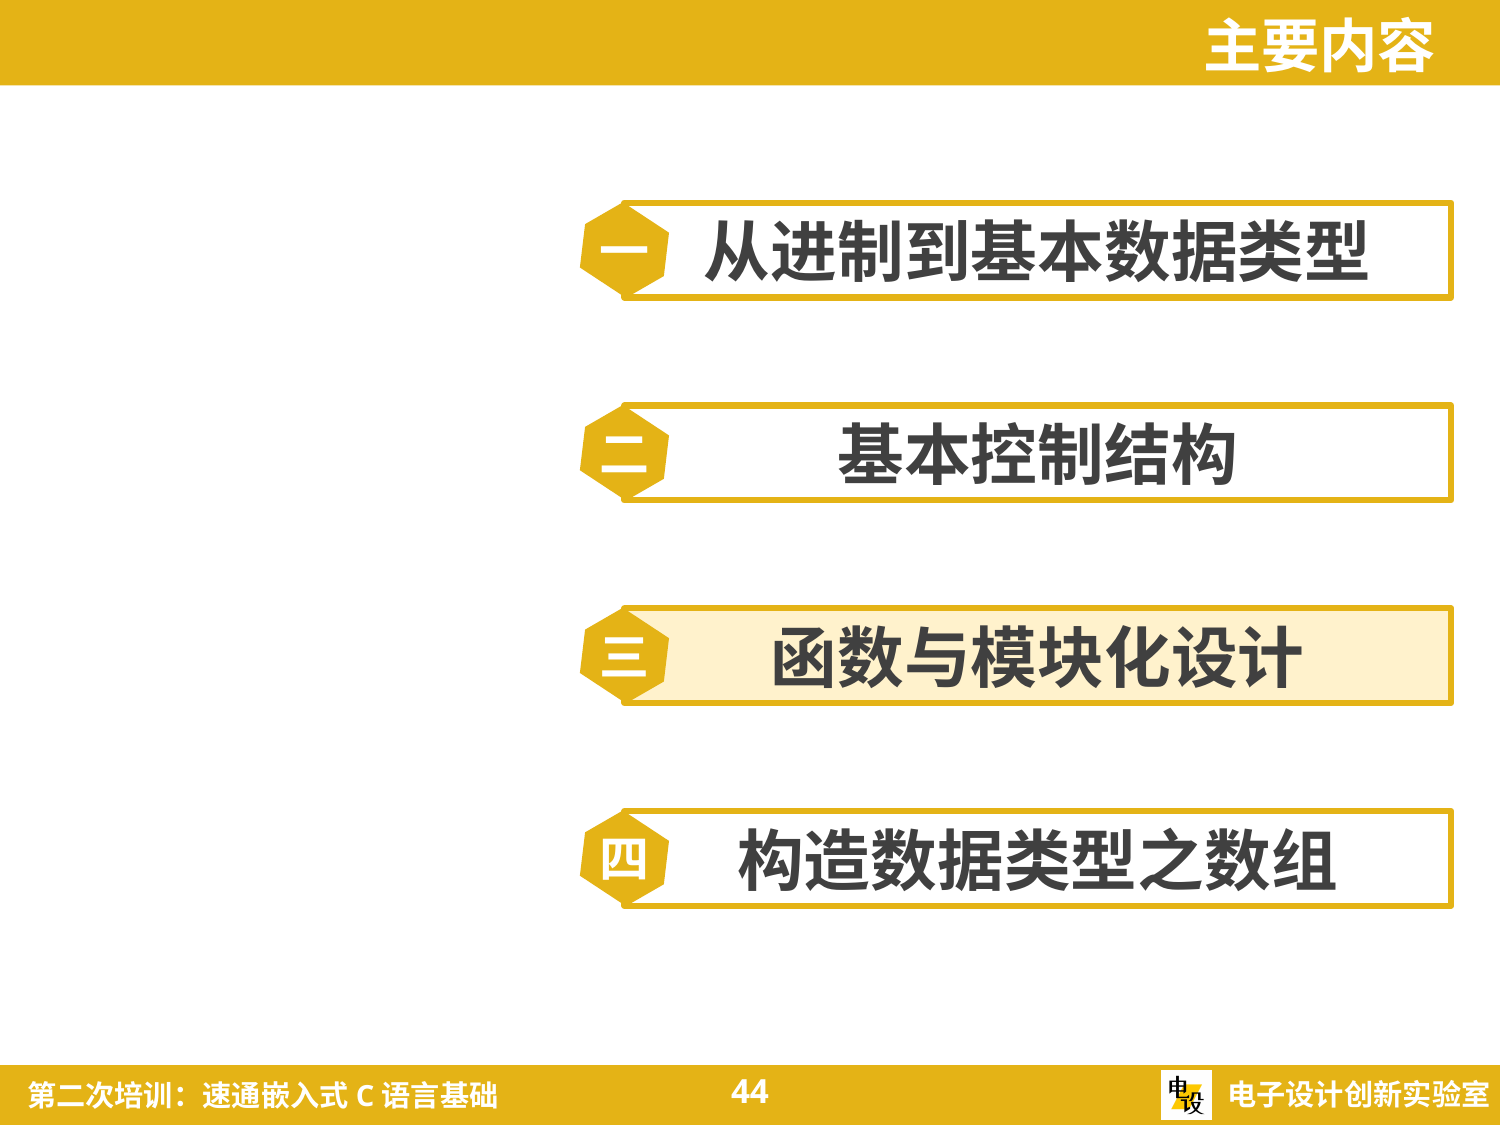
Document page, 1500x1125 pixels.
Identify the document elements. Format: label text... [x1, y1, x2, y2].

slide_number 44 [657, 1063, 843, 1124]
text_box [578, 608, 1451, 705]
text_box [578, 811, 1451, 908]
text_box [578, 202, 1451, 299]
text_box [578, 405, 1451, 502]
list 主要内容 [657, 9, 1451, 80]
picture [1161, 1070, 1212, 1120]
